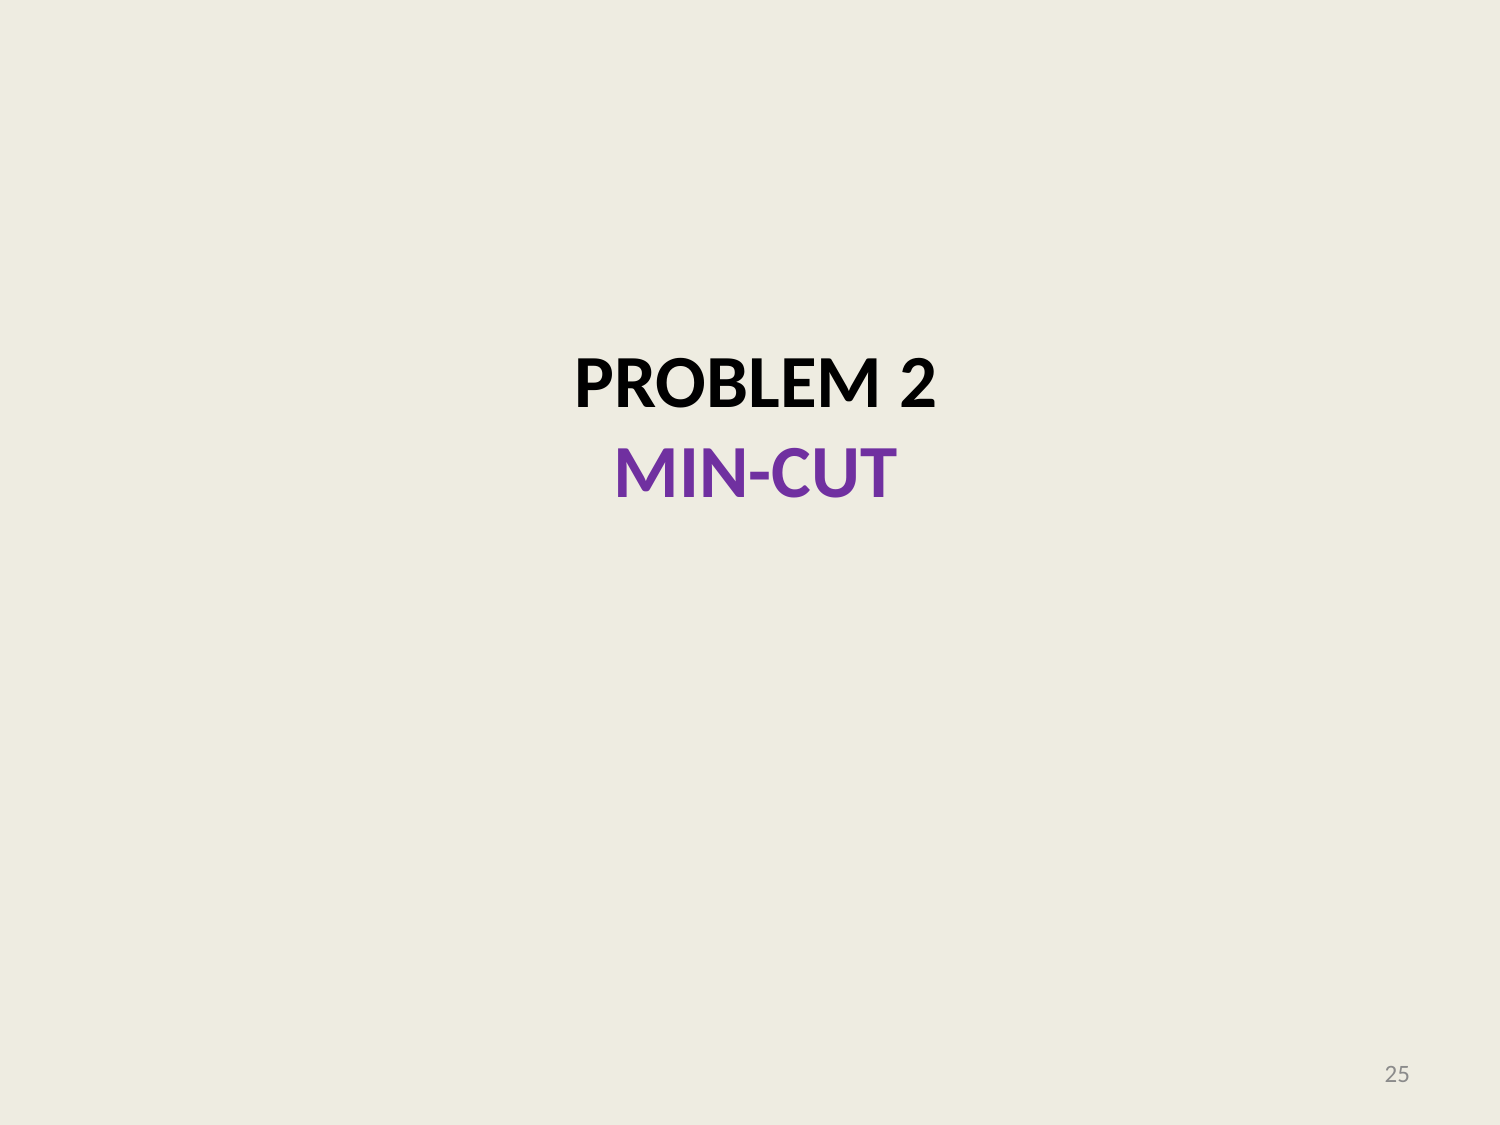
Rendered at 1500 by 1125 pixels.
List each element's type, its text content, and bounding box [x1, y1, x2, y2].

slide_number 25 [1074, 1042, 1425, 1103]
title problem 2 Min-cut [118, 324, 1394, 549]
